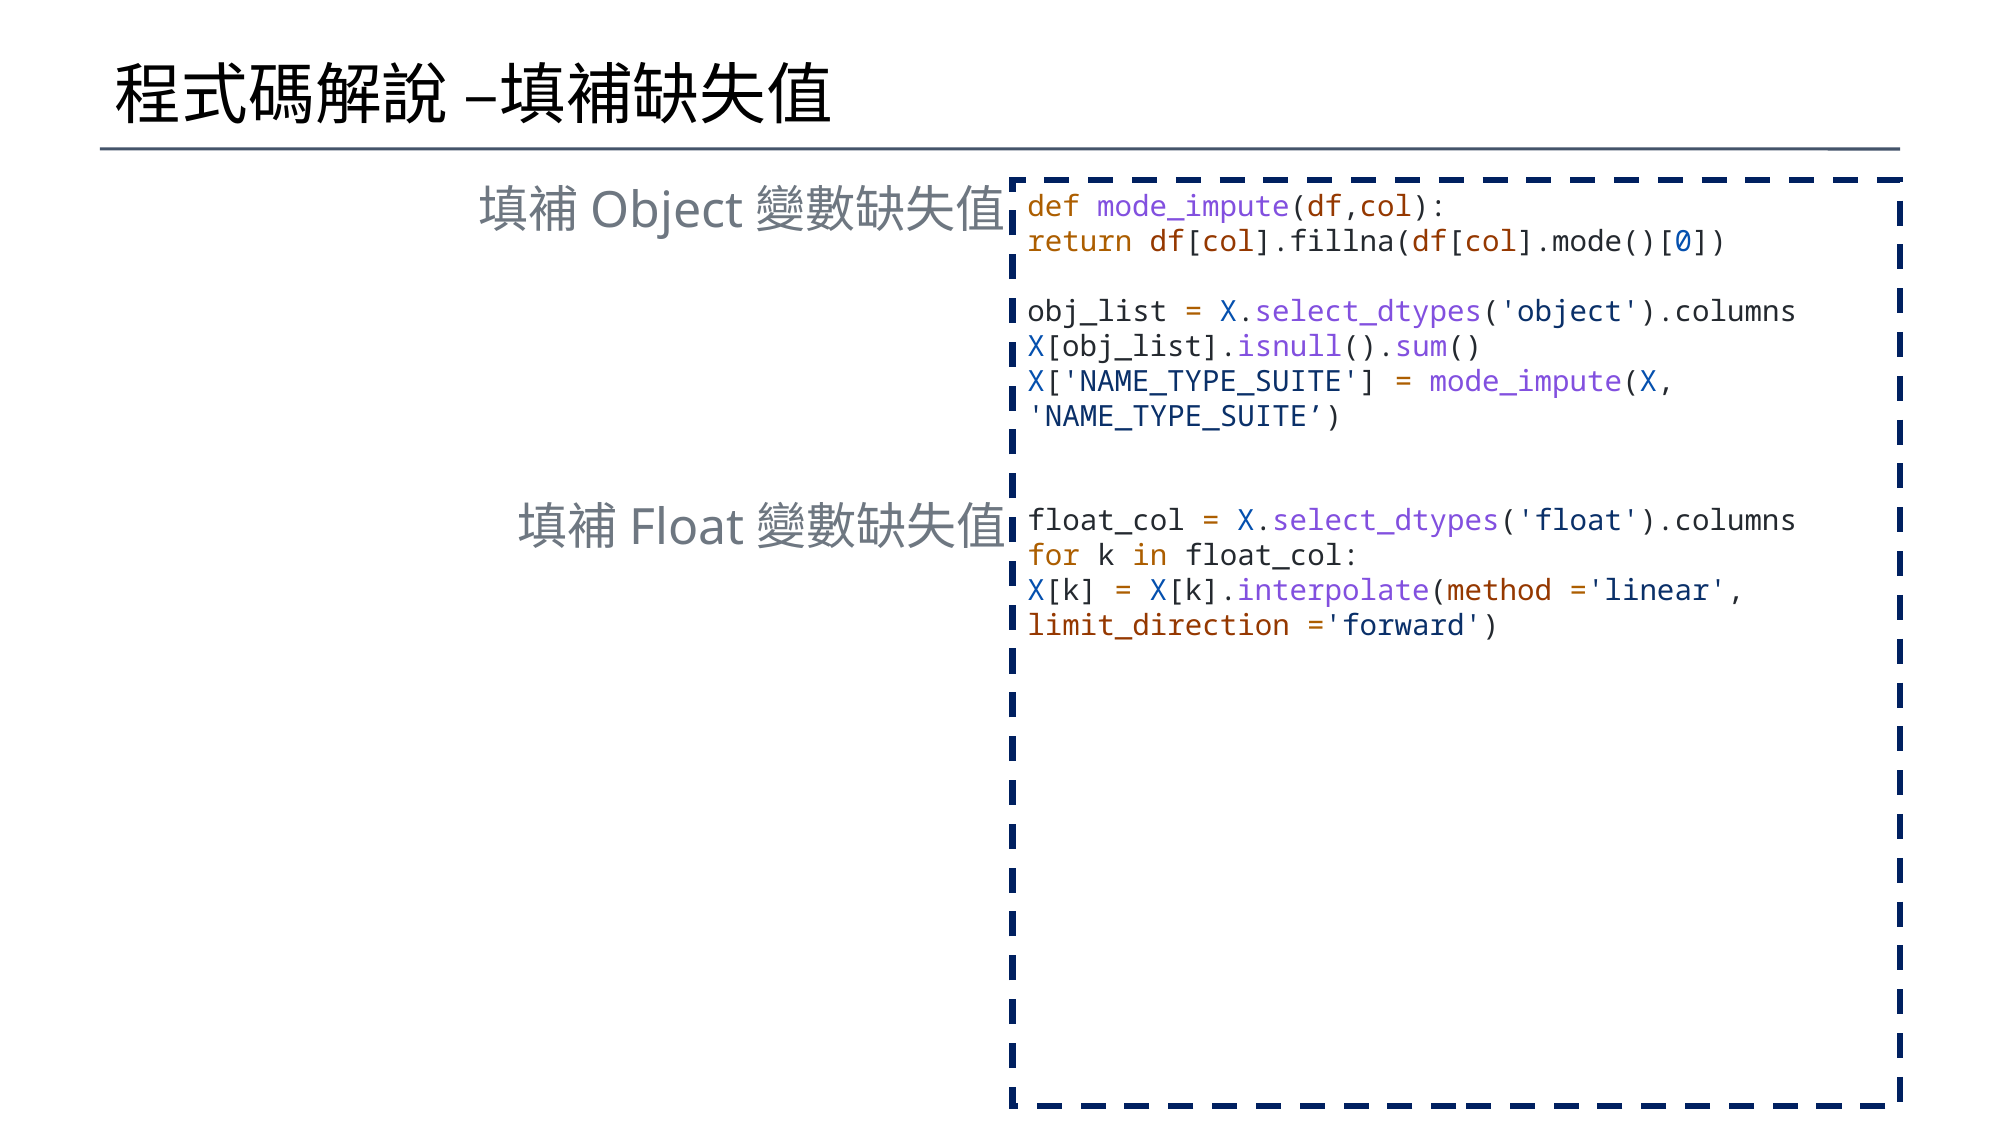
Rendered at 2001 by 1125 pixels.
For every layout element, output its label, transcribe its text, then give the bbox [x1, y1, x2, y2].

text_box 填補Float變數缺失值 [502, 486, 1022, 562]
text_box [1011, 684, 1901, 1107]
text_box 填補Object變數缺失值 [464, 170, 1021, 246]
title 程式碼解說 –填補缺失值 [99, 48, 1900, 146]
text_box def mode_impute(df,col): return df[col].fillna(df[col].mode()[0]) obj_list = X.select_dtypes('object').columns X[obj_list].isnull().sum() X['NAME_TYPE_SUITE'] = mode_impute(X, 'NAME_TYPE_SUITE’) float_col = X.select_dtypes('float').columns for k in float_col: X[k] = X[k].interpolate(method ='linear', limit_direction ='forward') [1012, 179, 1900, 684]
